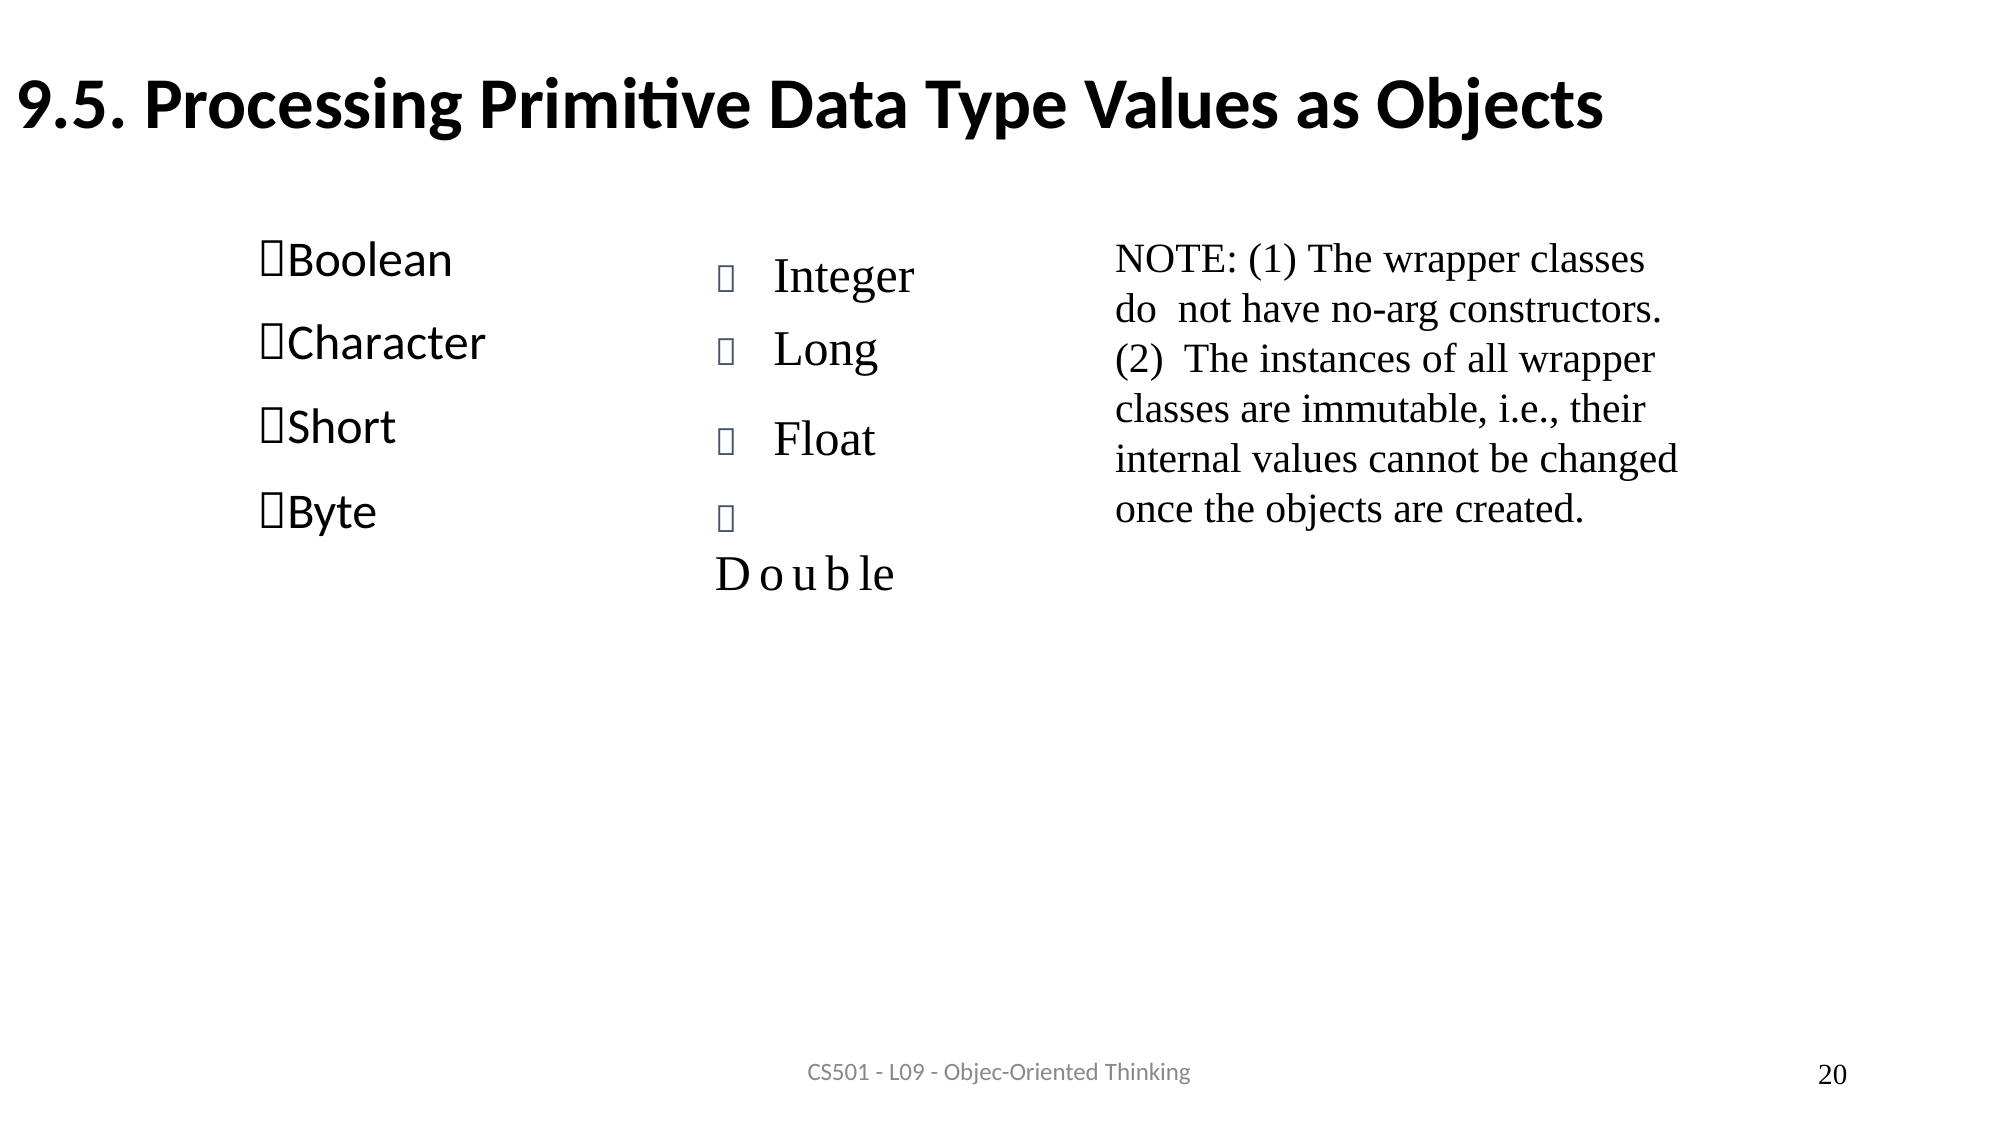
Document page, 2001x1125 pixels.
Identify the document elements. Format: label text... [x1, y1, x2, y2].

text_box  Integer  Long  Float  Double [713, 244, 921, 600]
slide_number 30 [1811, 1056, 1856, 1125]
text_box NOTE: (1) The wrapper classes do not have no-arg constructors. (2) The instances of all wrapper classes are immutable, i.e., their internal values cannot be changed once the objects are created. [1112, 228, 1699, 531]
footer CS501 - L09 - Objec-Oriented Thinking [805, 1054, 1195, 1125]
text_box Boolean Character Short Byte [255, 244, 501, 539]
title 9.5. Processing Primitive Data Type Values as Objects [12, 53, 1618, 244]
